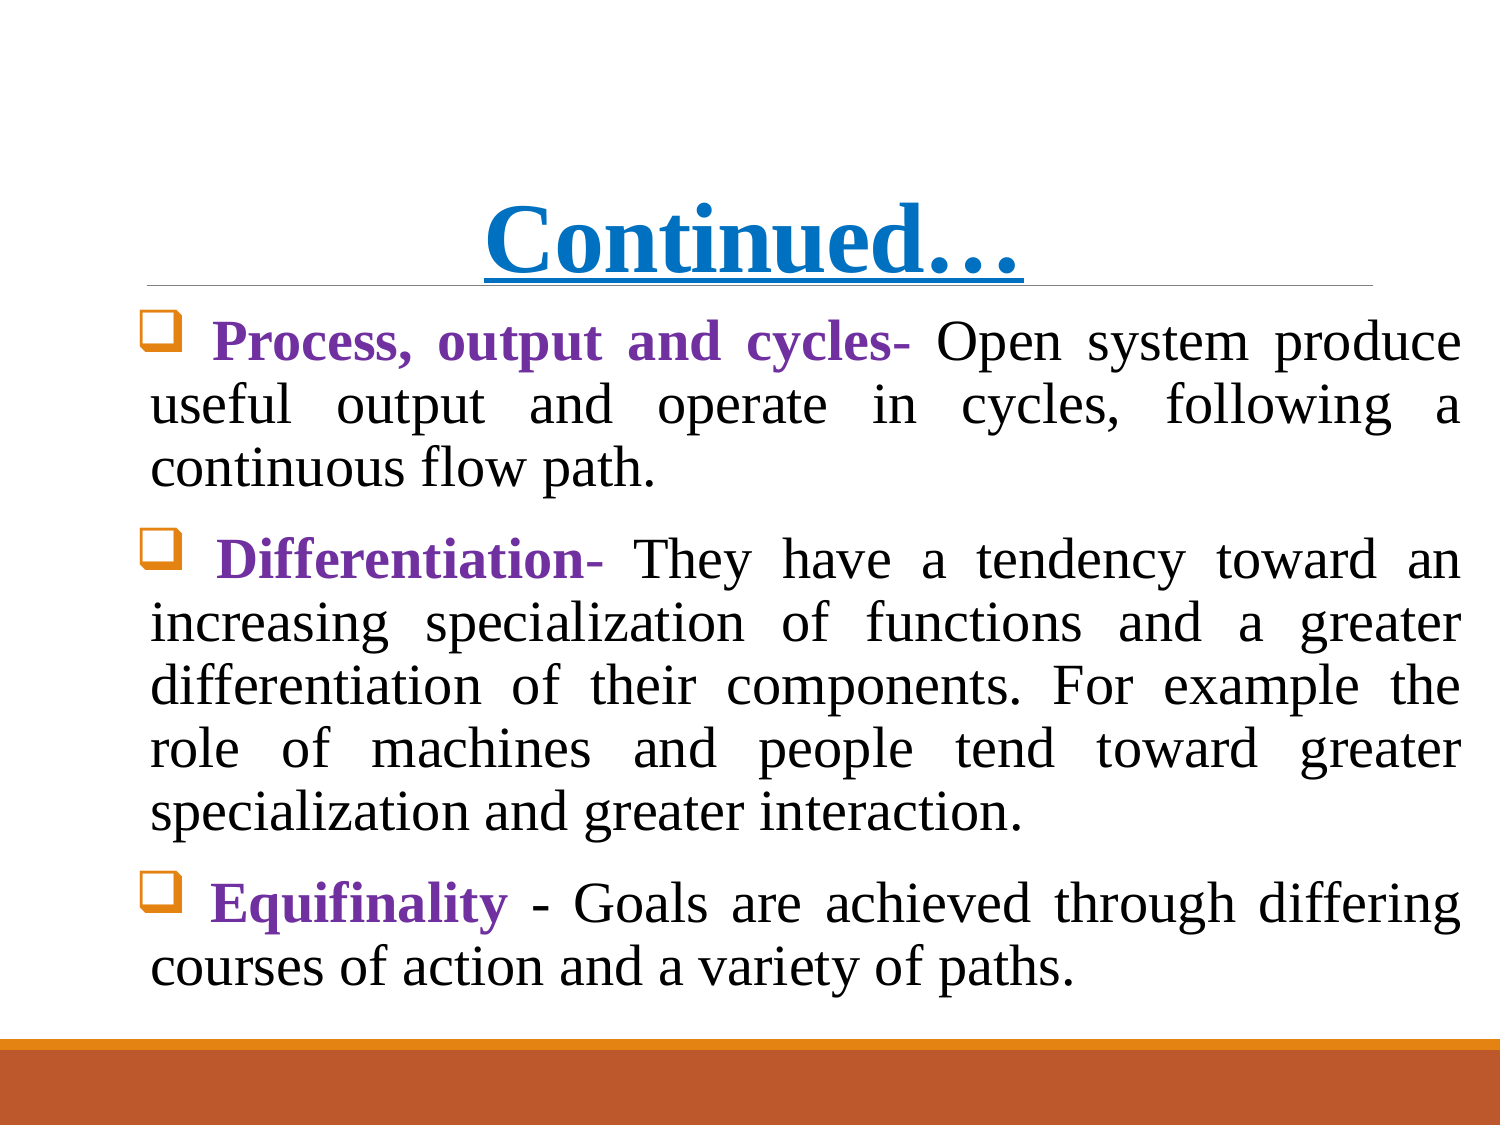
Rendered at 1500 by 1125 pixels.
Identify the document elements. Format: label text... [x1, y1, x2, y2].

list Process, output and cycles- Open system produce useful output and operate in cycles, following a continuous flow path. Differentiation- They have a tendency toward an increasing specialization of functions and a greater differentiation of their components. For example the role of machines and people tend toward greater specialization and greater interaction. Equifinality - Goals are achieved through differing courses of action and a variety of paths. [135, 302, 1463, 1013]
title Continued… [135, 164, 1373, 300]
